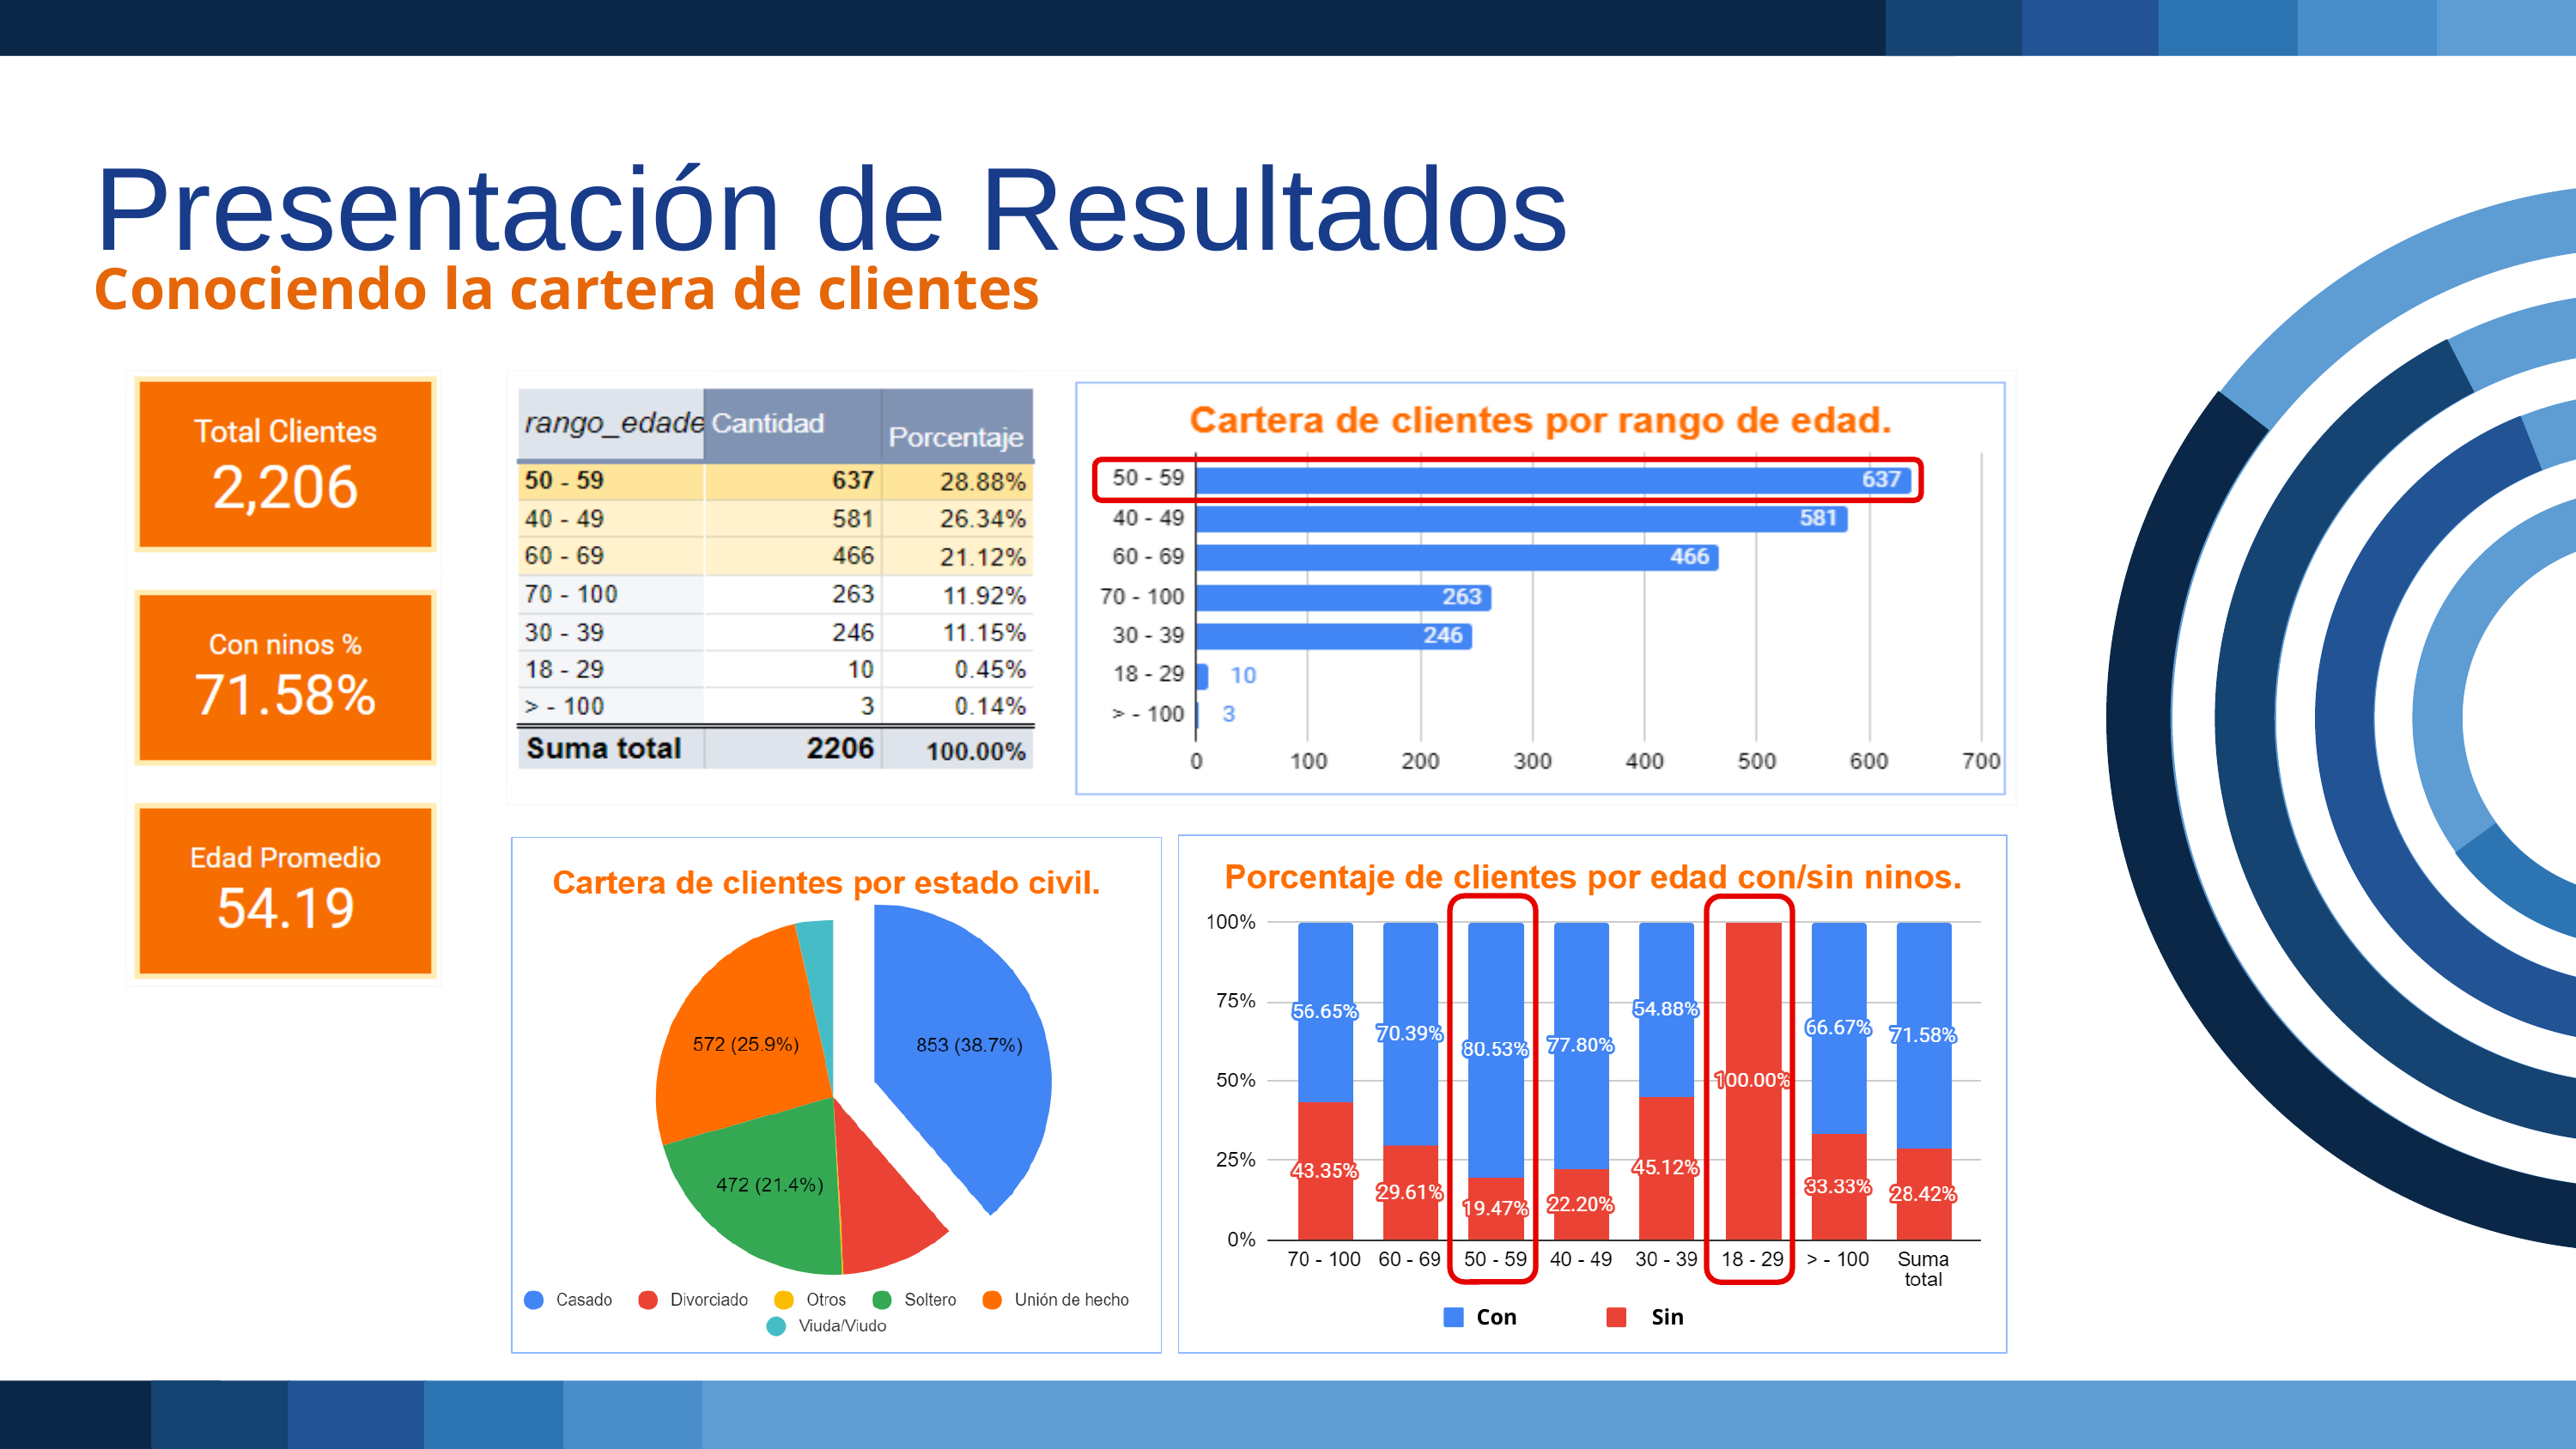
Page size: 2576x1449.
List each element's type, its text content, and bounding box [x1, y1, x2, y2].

text_box [423, 1380, 563, 1449]
text_box [288, 1380, 423, 1449]
text_box [2437, 0, 2576, 57]
text_box Presentación de Resultados [94, 70, 2036, 274]
text_box Conociendo la cartera de clientes [93, 268, 1332, 320]
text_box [2070, 184, 2576, 1252]
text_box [1463, 1296, 1769, 1337]
text_box [702, 1380, 2576, 1449]
text_box [563, 1380, 702, 1449]
text_box [2158, 0, 2297, 57]
text_box [2022, 0, 2158, 57]
text_box [1886, 0, 2022, 57]
picture [506, 370, 2019, 807]
text_box [151, 1380, 288, 1449]
text_box [2297, 0, 2437, 57]
picture [512, 838, 1161, 1353]
text_box [0, 0, 1886, 57]
picture [1178, 835, 2007, 1353]
picture [125, 370, 443, 988]
text_box [0, 1380, 151, 1449]
